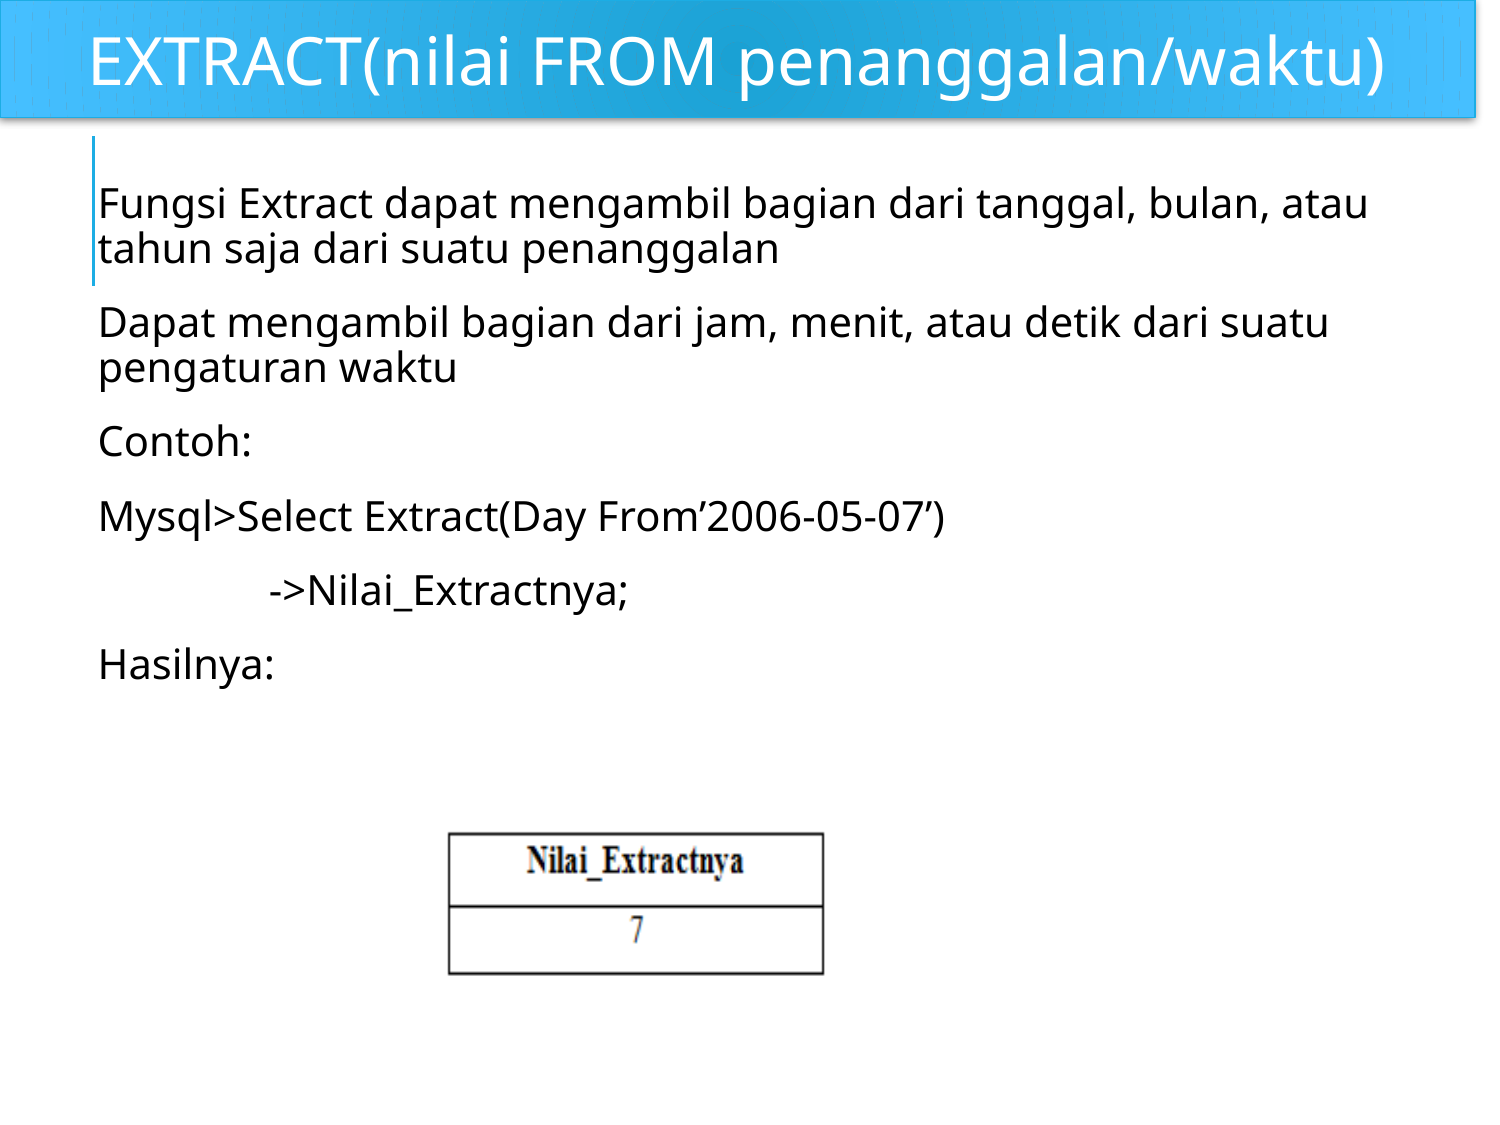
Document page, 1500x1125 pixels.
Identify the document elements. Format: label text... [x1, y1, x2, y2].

list Fungsi Extract dapat mengambil bagian dari tanggal, bulan, atau tahun saja dari suatu penanggalan Dapat mengambil bagian dari jam, menit, atau detik dari suatu pengaturan waktu Contoh: Mysql>Select Extract(Day From’2006-05-07’) ->Nilai_Extractnya; Hasilnya: [75, 174, 1425, 986]
picture [437, 812, 838, 1001]
title EXTRACT(nilai FROM penanggalan/waktu) [0, 0, 1476, 118]
